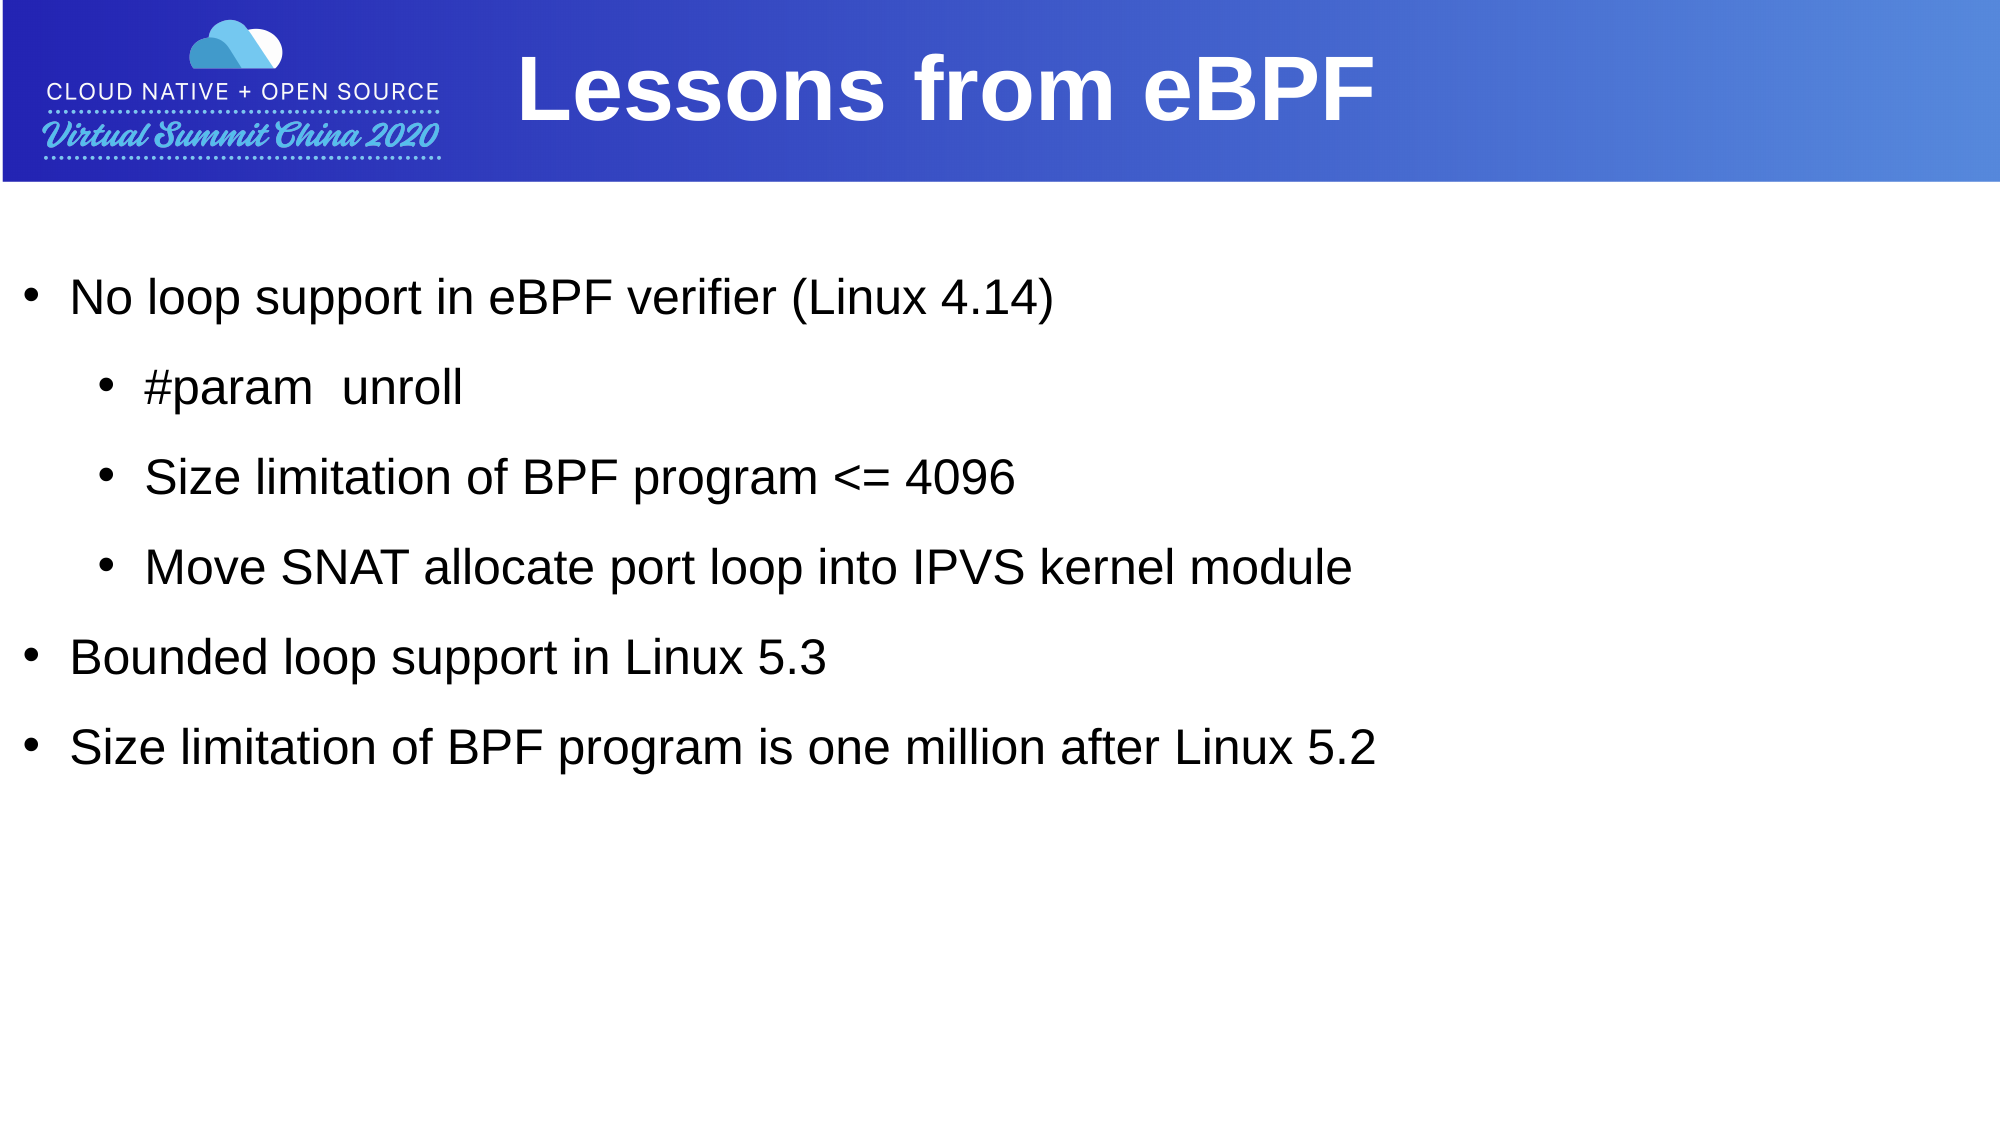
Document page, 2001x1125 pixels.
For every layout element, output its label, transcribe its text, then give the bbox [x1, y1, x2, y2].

text_box No loop support in eBPF verifier (Linux 4.14) #param unroll Size limitation of BPF program <= 4096 Move SNAT allocate port loop into IPVS kernel module Bounded loop support in Linux 5.3 Size limitation of BPF program is one million after Linux 5.2 [21, 233, 1814, 776]
picture [0, 0, 2000, 1125]
text_box Lessons from eBPF [501, 0, 1920, 182]
